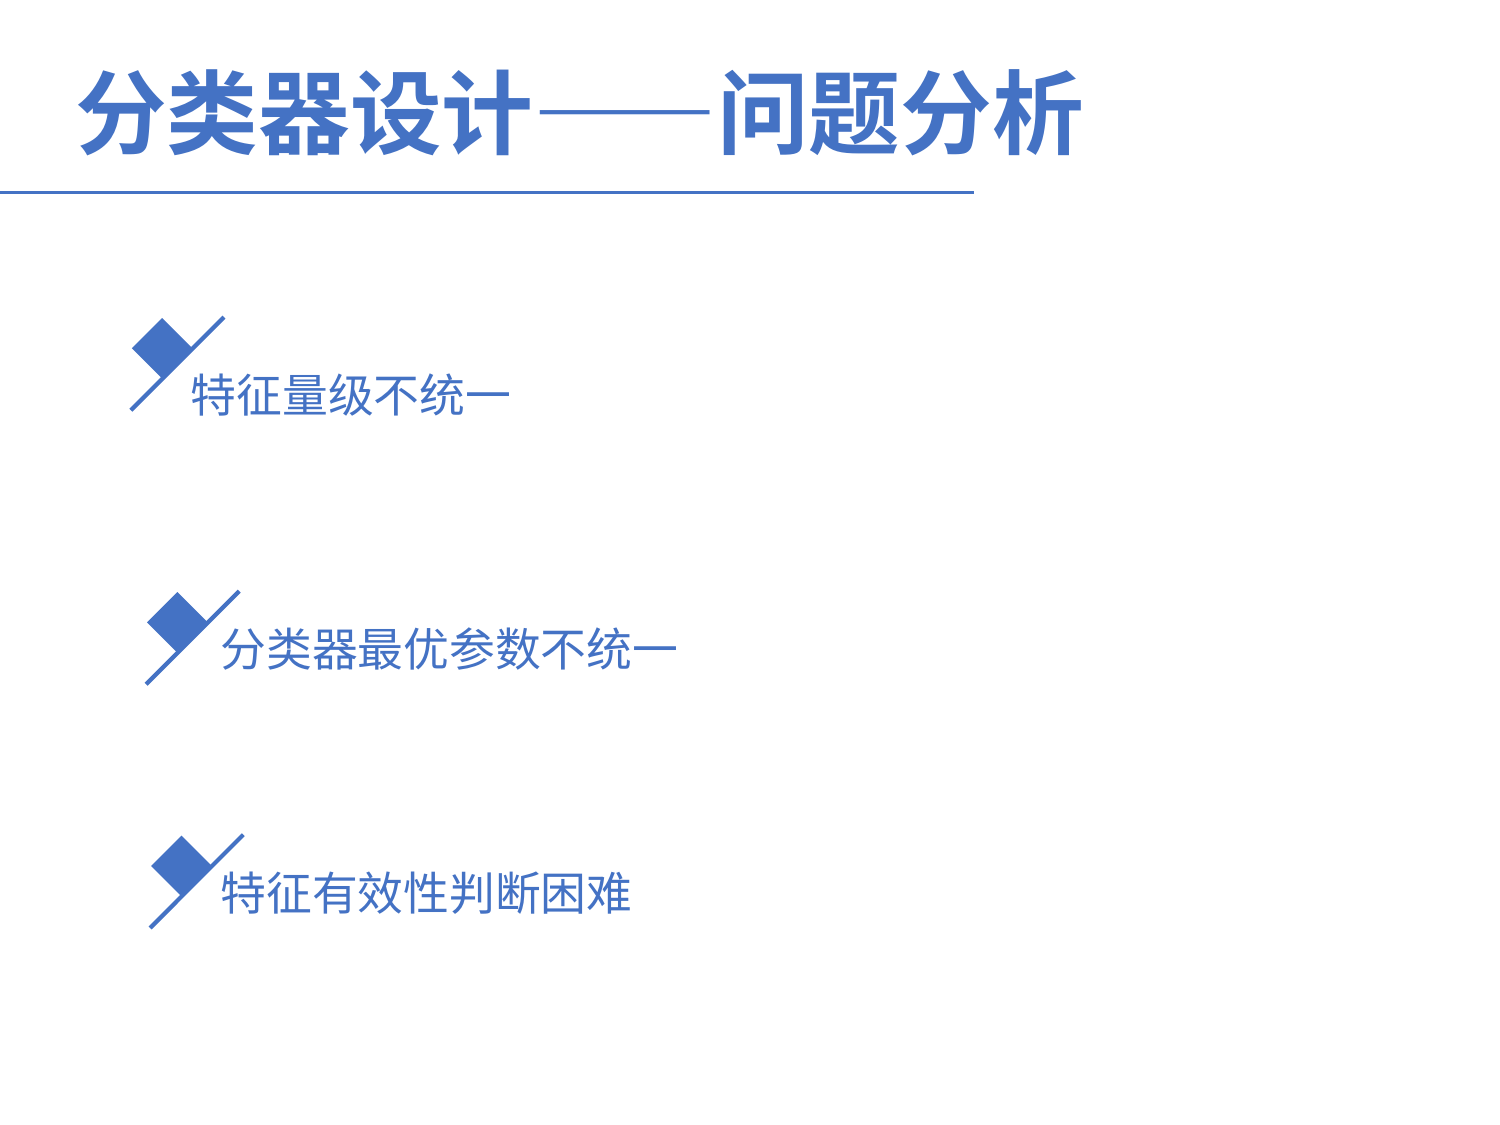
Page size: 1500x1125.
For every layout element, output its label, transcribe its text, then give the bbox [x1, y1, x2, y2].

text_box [111, 326, 244, 371]
text_box 特征有效性判断困难 [130, 857, 1419, 927]
text_box 分类器最优参数不统一 [130, 613, 1419, 684]
text_box 特征量级不统一 [101, 359, 1389, 430]
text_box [126, 600, 259, 645]
list 分类器设计——问题分析 [59, 48, 1265, 156]
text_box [130, 844, 263, 888]
